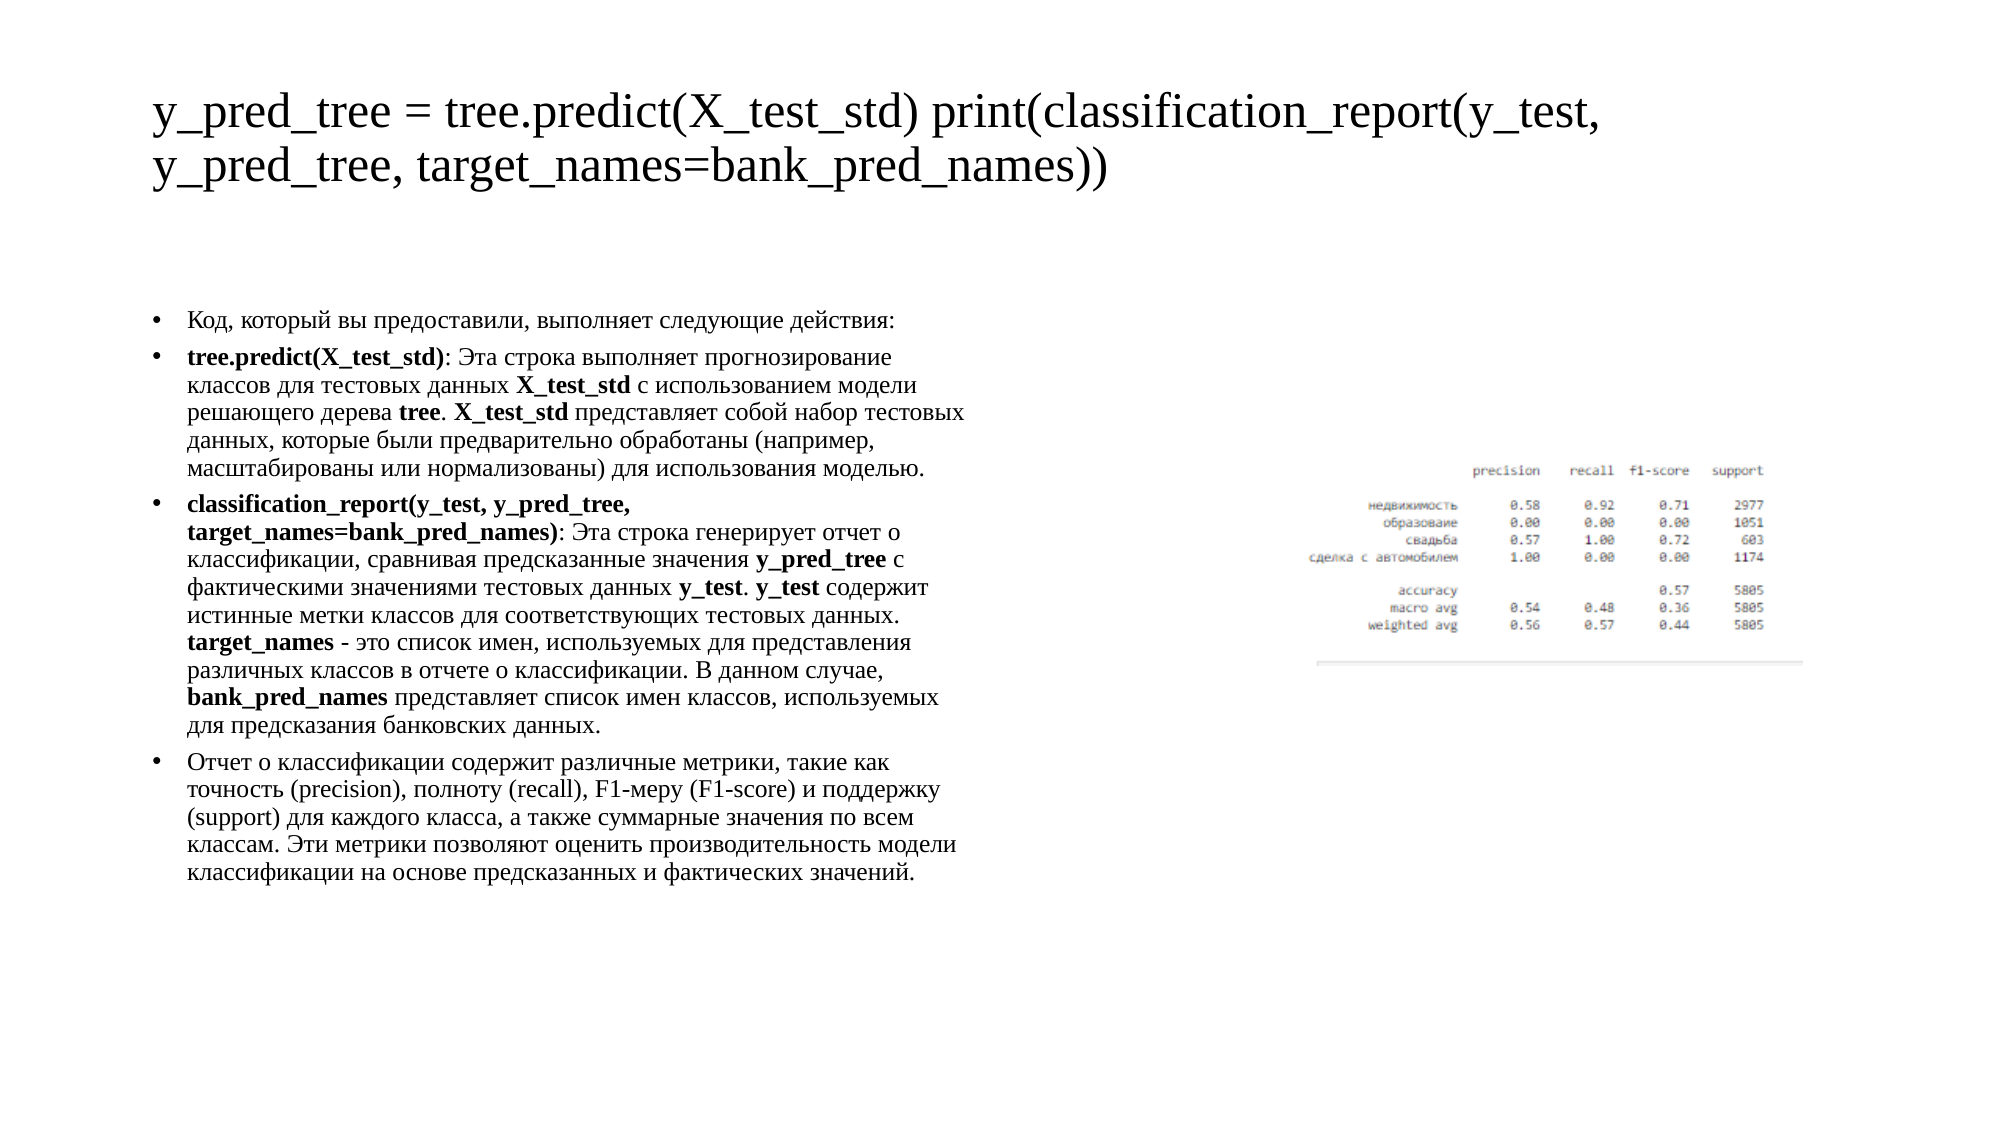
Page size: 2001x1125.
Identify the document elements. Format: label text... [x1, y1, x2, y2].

list Код, который вы предоставили, выполняет следующие действия: tree.predict(X_test_std): Эта строка выполняет прогнозирование классов для тестовых данных X_test_std с использованием модели решающего дерева tree. X_test_std представляет собой набор тестовых данных, которые были предварительно обработаны (например, масштабированы или нормализованы) для использования моделью. classification_report(y_test, y_pred_tree, target_names=bank_pred_names): Эта строка генерирует отчет о классификации, сравнивая предсказанные значения y_pred_tree с фактическими значениями тестовых данных y_test. y_test содержит истинные метки классов для соответствующих тестовых данных. target_names - это список имен, используемых для представления различных классов в отчете о классификации. В данном случае, bank_pred_names представляет список имен классов, используемых для предсказания банковских данных. Отчет о классификации содержит различные метрики, такие как точность (precision), полноту (recall), F1-меру (F1-score) и поддержку (support) для каждого класса, а также суммарные значения по всем классам. Эти метрики позволяют оценить производительность модели классификации на основе предсказанных и фактических значений. [137, 299, 988, 1014]
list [1303, 458, 1803, 666]
title y_pred_tree = tree.predict(X_test_std) print(classification_report(y_test, y_pred_tree, target_names=bank_pred_names)) [137, 59, 1863, 278]
